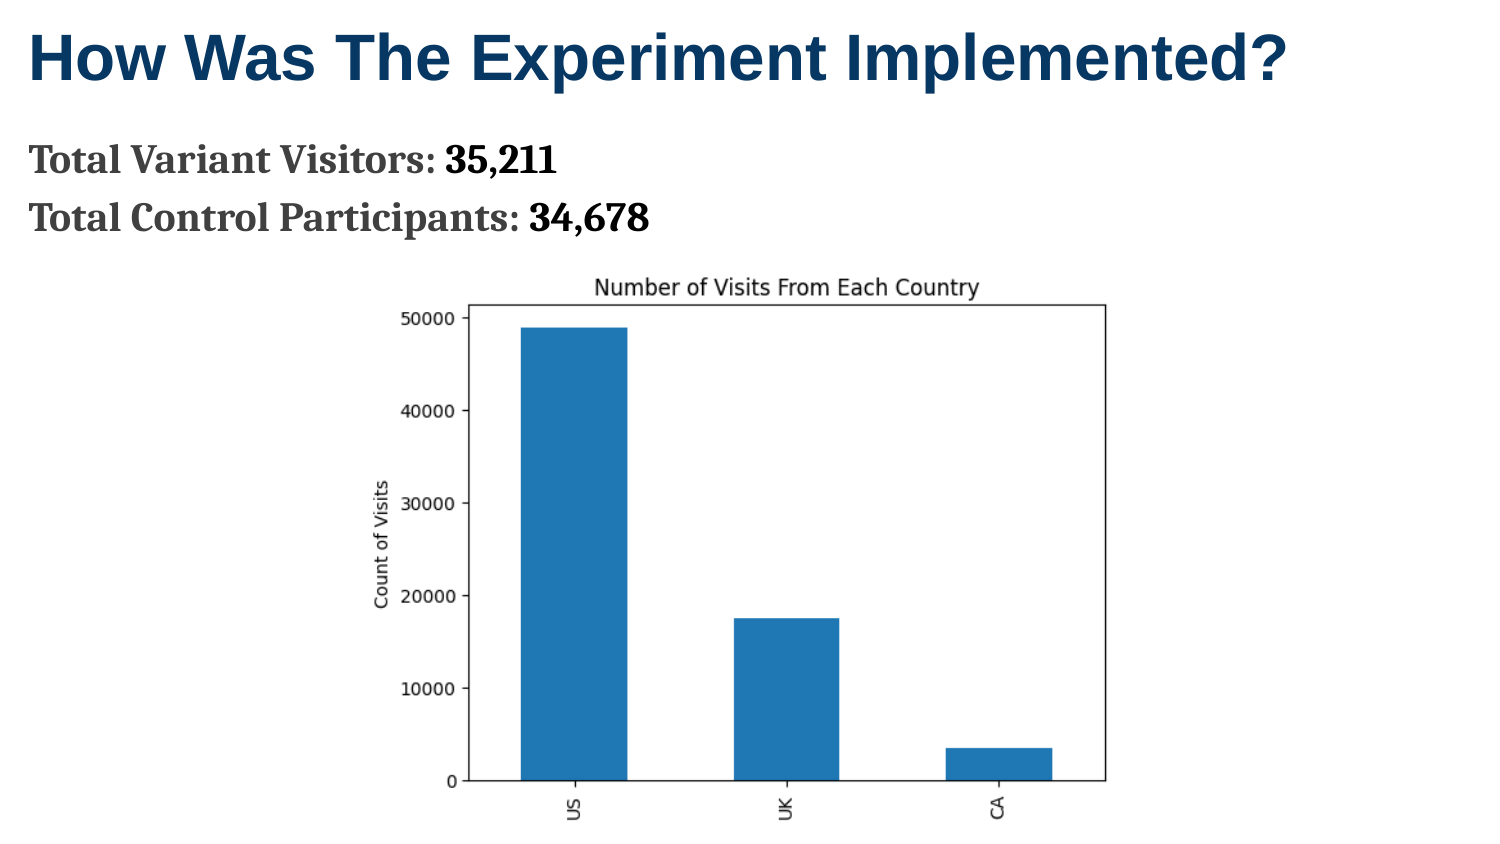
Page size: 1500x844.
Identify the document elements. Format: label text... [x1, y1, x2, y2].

text_box How Was The Experiment Implemented?​ [13, 0, 1500, 109]
picture [349, 266, 1151, 842]
text_box Total Variant Visitors: 35,211 Total Control Participants:​ 34,678​ [13, 109, 1487, 255]
